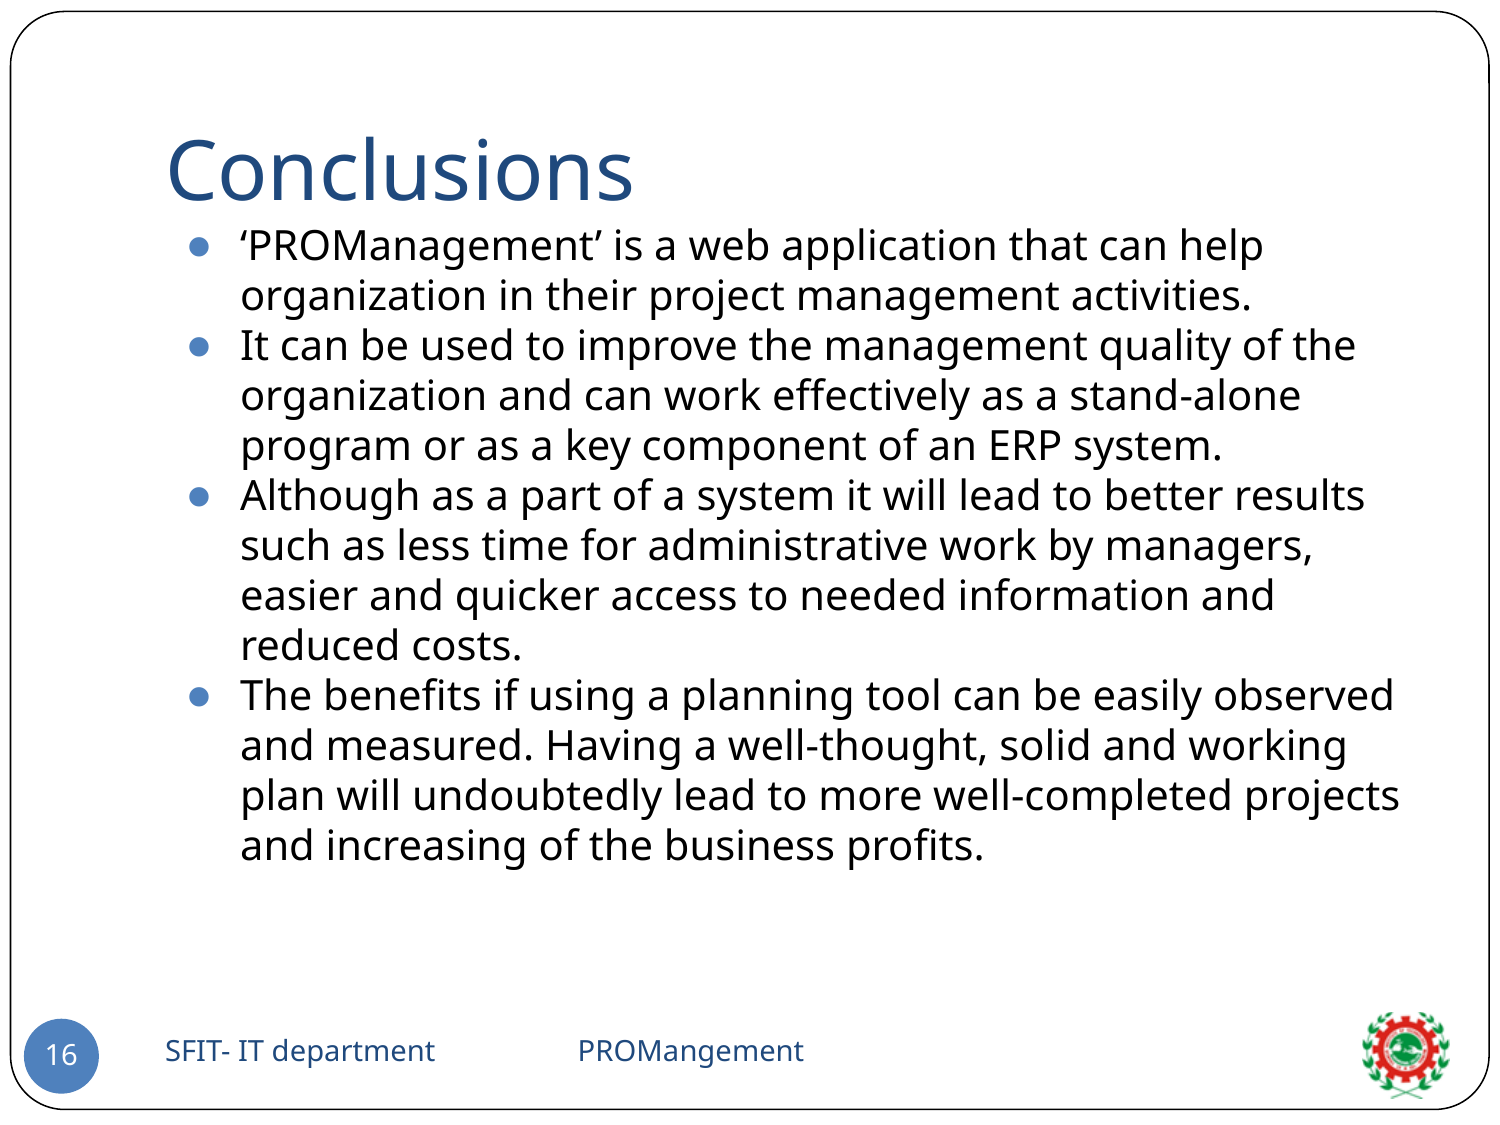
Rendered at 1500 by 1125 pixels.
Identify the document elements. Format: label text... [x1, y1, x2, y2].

slide_number ‹#› [23, 1018, 99, 1094]
title Conclusions [150, 45, 1425, 211]
list ‘PROManagement’ is a web application that can help organization in their project management activities. It can be used to improve the management quality of the organization and can work effectively as a stand-alone program or as a key component of an ERP system. Although as a part of a system it will lead to better results such as less time for administrative work by managers, easier and quicker access to needed information and reduced costs. The benefits if using a planning tool can be easily observed and measured. Having a well-thought, solid and working plan will undoubtedly lead to more well-completed projects and increasing of the business profits. [150, 211, 1425, 961]
footer SFIT- IT department PROMangement [150, 1012, 1325, 1088]
picture [1362, 1012, 1451, 1099]
